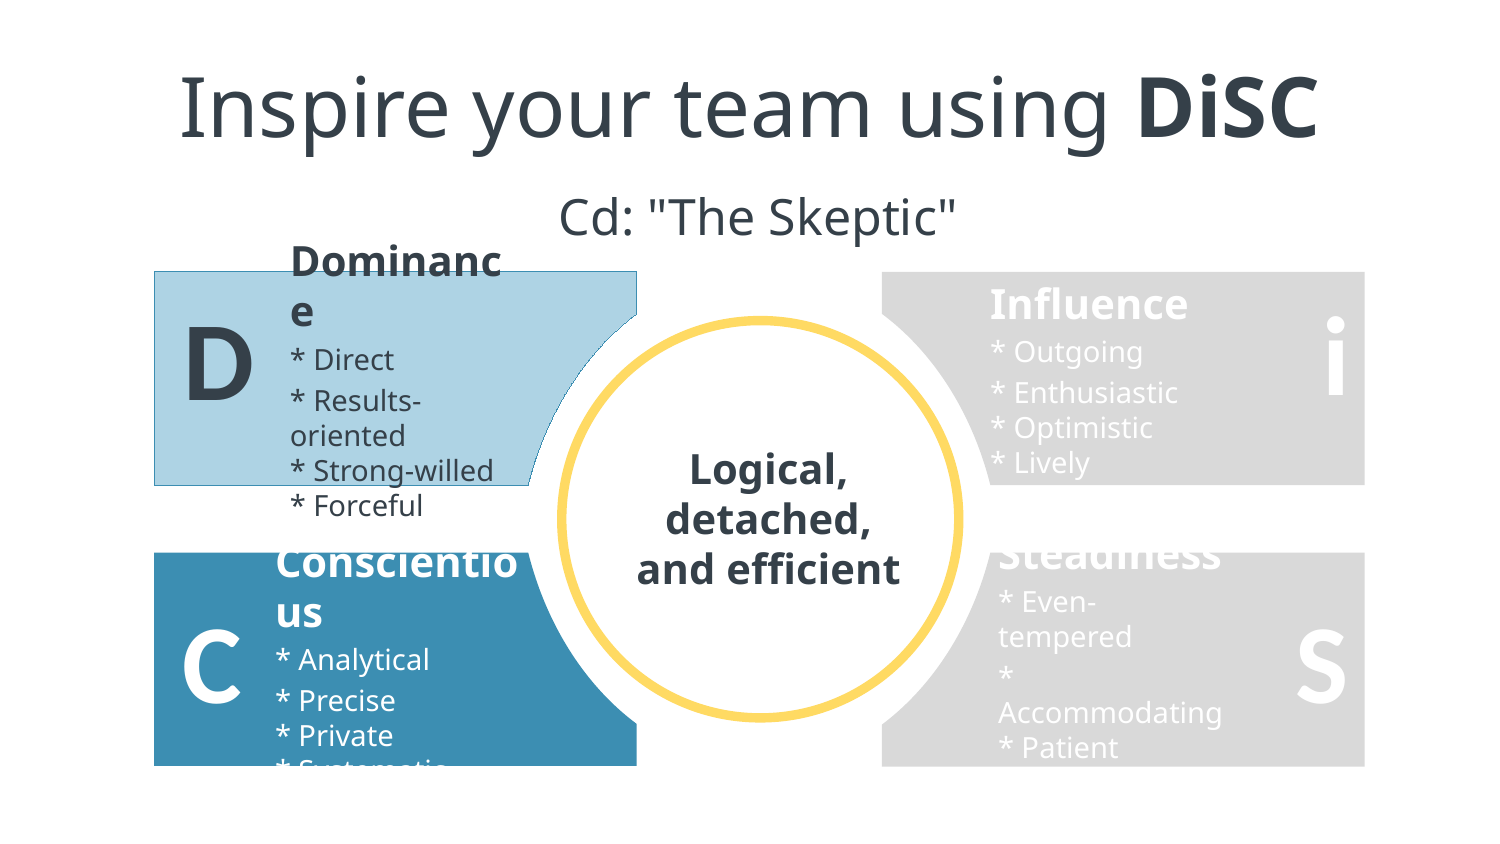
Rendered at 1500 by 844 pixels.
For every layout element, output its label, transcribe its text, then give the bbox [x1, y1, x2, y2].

text_box [881, 578, 983, 767]
text_box Logical, detached, and efficient [612, 351, 925, 685]
text_box [990, 271, 1365, 486]
text_box D [168, 280, 275, 431]
text_box [154, 271, 274, 486]
text_box [537, 271, 637, 456]
text_box [654, 320, 866, 351]
text_box Influence * Outgoing * Enthusiastic * Optimistic * Lively [975, 271, 1238, 485]
text_box Steadiness * Even-tempered * Accommodating * Patient * Tactful [983, 556, 1246, 771]
text_box [154, 552, 529, 766]
text_box [881, 271, 975, 439]
title Inspire your team using DiSC [75, 33, 1425, 175]
text_box [925, 408, 959, 631]
text_box Cd: "The Skeptic" [154, 178, 1364, 254]
text_box C [168, 583, 260, 734]
text_box [544, 600, 637, 766]
text_box [650, 685, 870, 718]
text_box [561, 387, 612, 652]
text_box Dominance * Direct * Results-oriented * Strong-willed * Forceful [274, 271, 537, 486]
text_box S [1257, 584, 1364, 734]
text_box [989, 552, 1365, 767]
text_box Conscientious * Analytical * Precise * Private * Systematic [260, 554, 544, 769]
text_box i [1258, 275, 1365, 426]
